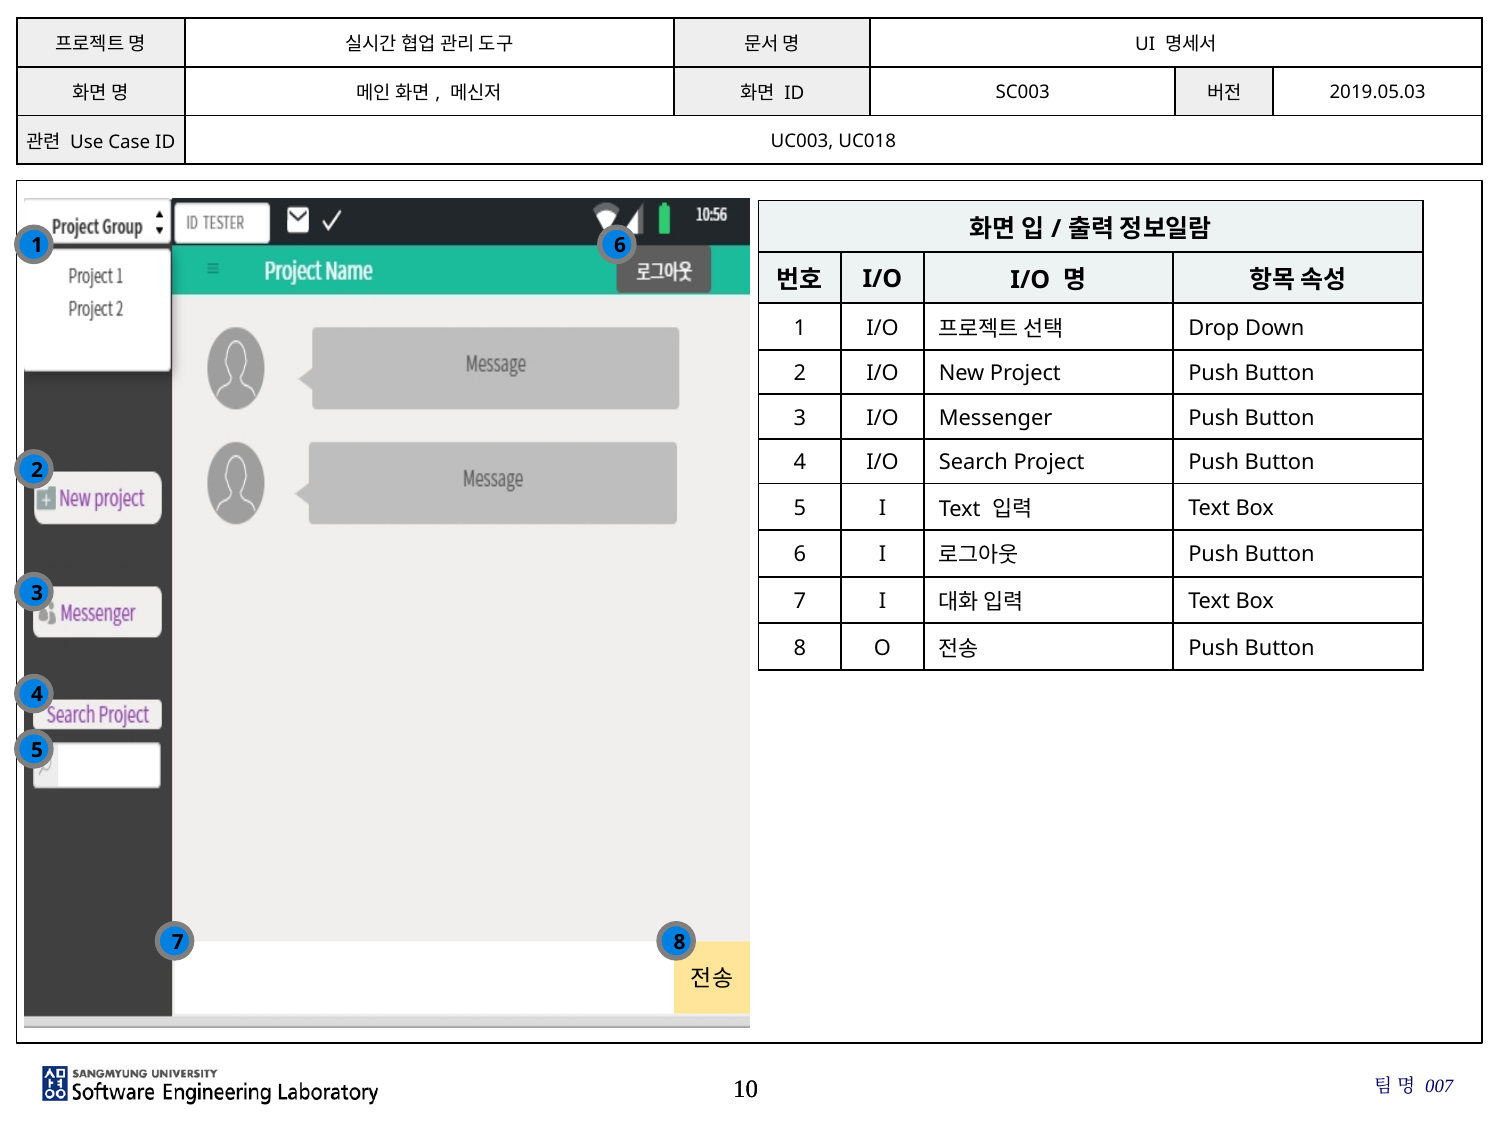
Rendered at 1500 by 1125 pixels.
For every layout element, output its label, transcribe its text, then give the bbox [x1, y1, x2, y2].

table_cell 로그아웃 [925, 531, 1172, 576]
table_cell 7 [759, 578, 840, 622]
table_cell Text 입력 [925, 484, 1172, 529]
table_cell 3 [759, 395, 840, 438]
table_cell I [842, 484, 923, 529]
table_cell 전송 [925, 624, 1172, 669]
table_cell 4 [759, 440, 840, 483]
table_header 프로젝트 명 [18, 19, 184, 66]
table_cell 관련 Use Case ID [18, 116, 184, 163]
table_cell 5 [759, 484, 840, 529]
table_cell Push Button [1174, 351, 1422, 393]
table_cell I/O [842, 253, 923, 302]
table_cell 화면 ID [675, 68, 869, 115]
footer 팀 명 007 [994, 1060, 1454, 1110]
table_cell I/O [842, 440, 923, 483]
table_cell I/O 명 [925, 253, 1172, 302]
table_cell I [842, 531, 923, 576]
table_header 화면 입/출력 정보일람 [759, 201, 1422, 251]
table_cell Drop Down [1174, 304, 1422, 349]
table_cell 1 [759, 304, 840, 349]
table_cell Text Box [1174, 578, 1422, 622]
table_cell 2 [759, 351, 840, 393]
table_cell 8 [759, 624, 840, 669]
table_cell I/O [842, 395, 923, 438]
table_cell 항목 속성 [1174, 253, 1422, 302]
table_cell I/O [842, 351, 923, 393]
table_cell New Project [925, 351, 1172, 393]
table_cell 버전 [1176, 68, 1272, 115]
table_cell Text Box [1174, 484, 1422, 529]
table_cell 2019.05.03 [1274, 68, 1481, 115]
table_cell I/O [842, 304, 923, 349]
table_header UI 명세서 [871, 19, 1481, 66]
table_cell 프로젝트 선택 [925, 304, 1172, 349]
table_cell SC003 [871, 68, 1174, 115]
table_header 문서 명 [675, 19, 869, 66]
table_cell 번호 [759, 253, 840, 302]
table_cell O [842, 624, 923, 669]
table_cell 화면 명 [18, 68, 184, 115]
table_cell 대화 입력 [925, 578, 1172, 622]
table_cell Push Button [1174, 395, 1422, 438]
table_cell I [842, 578, 923, 622]
table_cell UC003, UC018 [186, 116, 1481, 163]
table_cell 메인 화면, 메신저 [186, 68, 673, 115]
table_cell Messenger [925, 395, 1172, 438]
table_cell Push Button [1174, 624, 1422, 669]
table_cell Push Button [1174, 440, 1422, 483]
table_cell Push Button [1174, 531, 1422, 576]
table_cell Search Project [925, 440, 1172, 483]
table_cell 6 [759, 531, 840, 576]
picture [42, 1066, 382, 1106]
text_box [24, 198, 751, 1028]
table_header 실시간 협업 관리 도구 [186, 19, 673, 66]
